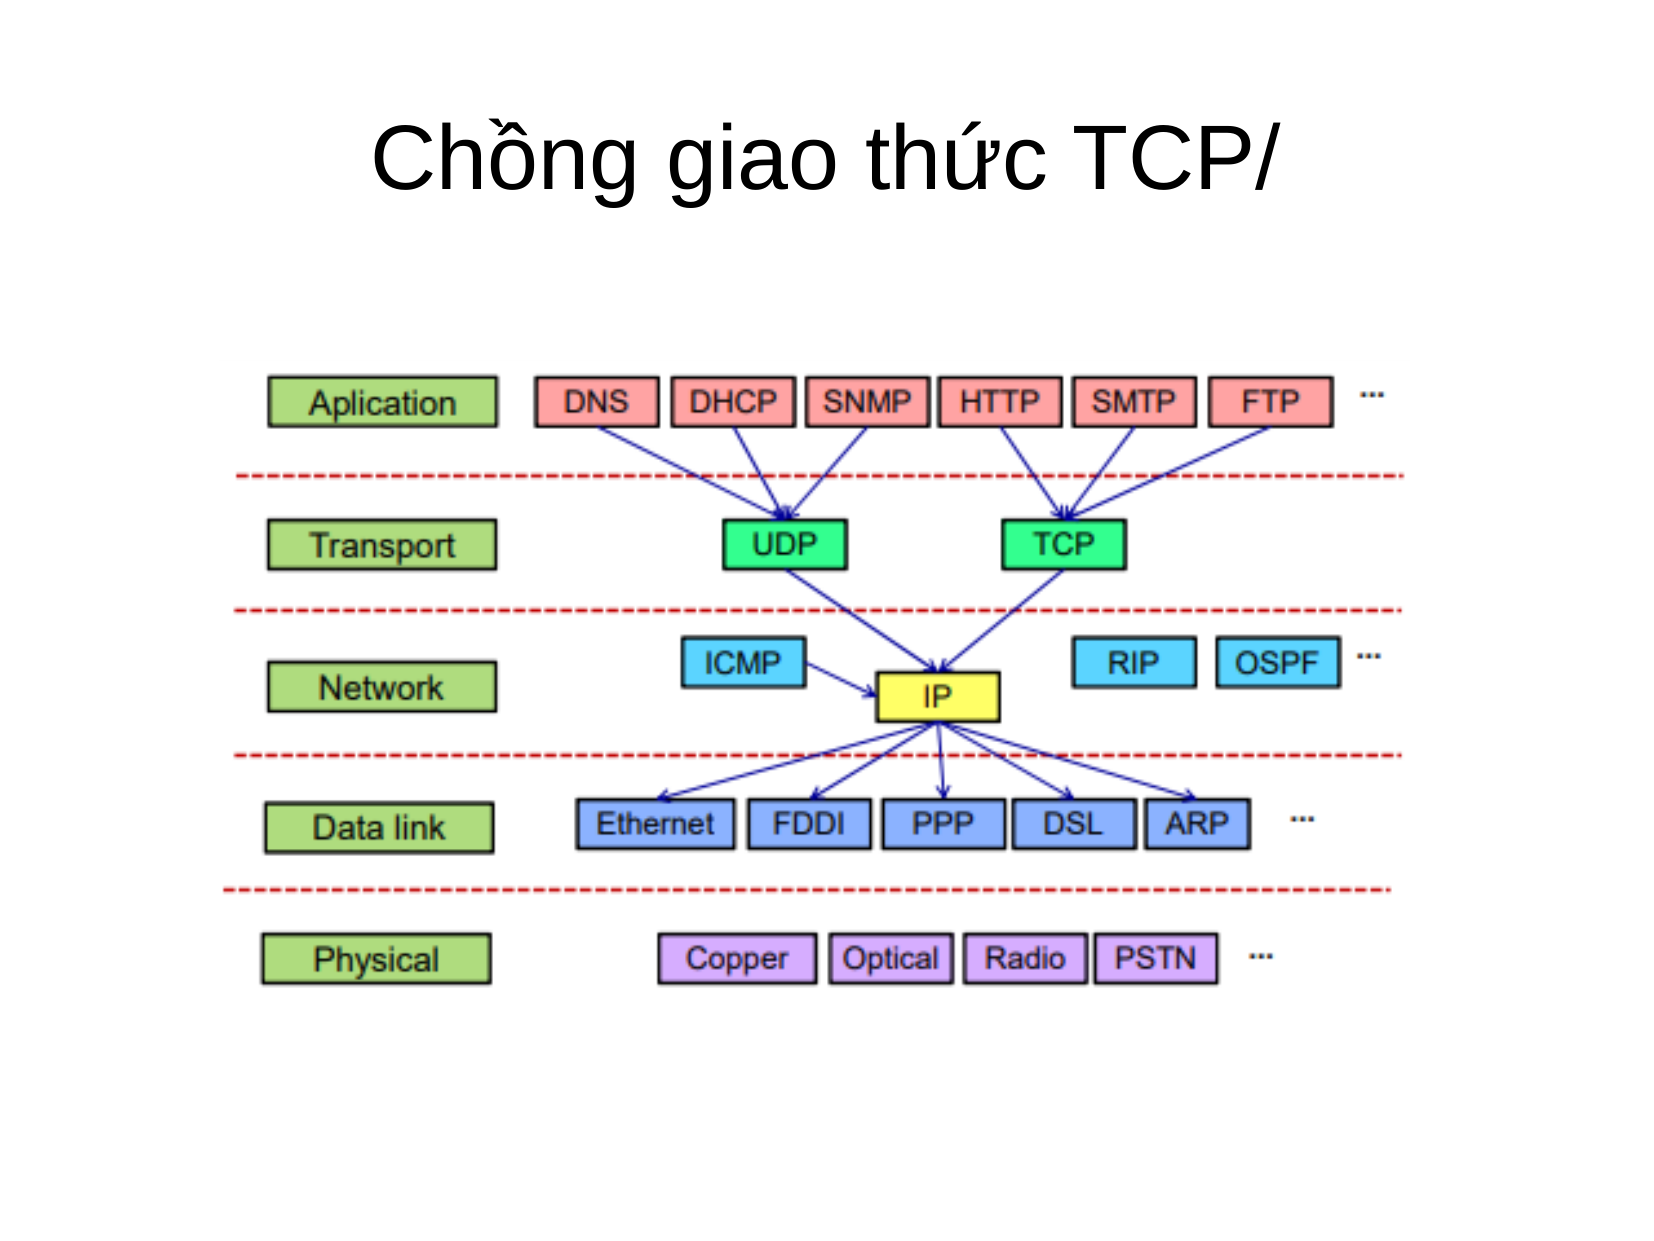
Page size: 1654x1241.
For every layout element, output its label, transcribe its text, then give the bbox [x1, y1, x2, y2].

text_box Chồng giao thức TCP/ [82, 49, 1571, 257]
text_box [82, 290, 1571, 1010]
picture [219, 359, 1411, 993]
